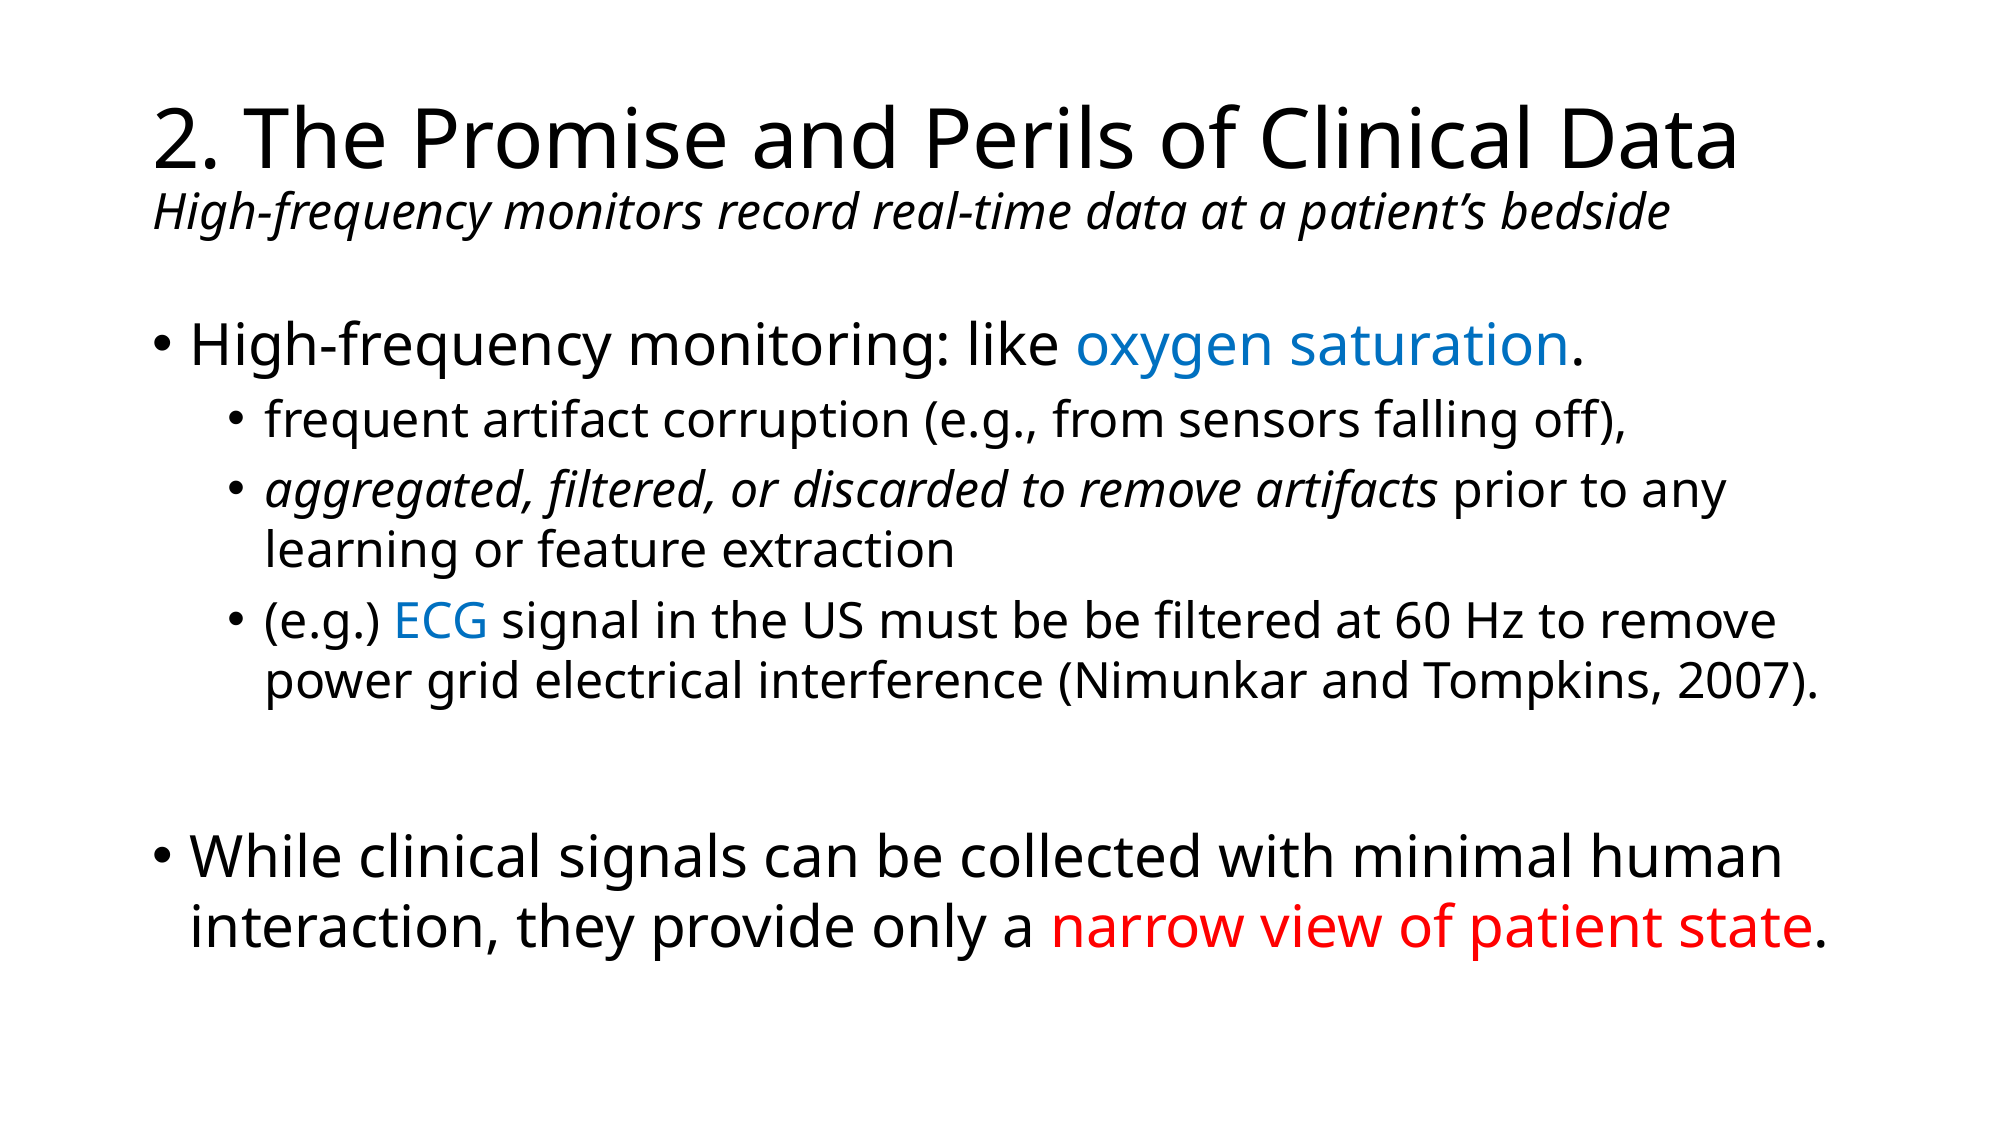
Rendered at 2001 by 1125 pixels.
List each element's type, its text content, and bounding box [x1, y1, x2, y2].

list ﻿﻿High-frequency monitoring: like oxygen saturation. frequent artifact corruption (e.g., from sensors falling off), aggregated, filtered, or discarded to remove artifacts prior to any learning or feature extraction (e.g.) ECG signal in the US must be be filtered at 60 Hz to remove power grid electrical interference (Nimunkar and Tompkins, 2007). While clinical signals can be collected with minimal human interaction, they provide only a narrow view of patient state. [137, 299, 1863, 1014]
title 2. The Promise and Perils of Clinical Data ﻿High-frequency monitors record real-time data at a patient’s bedside [137, 59, 1863, 278]
